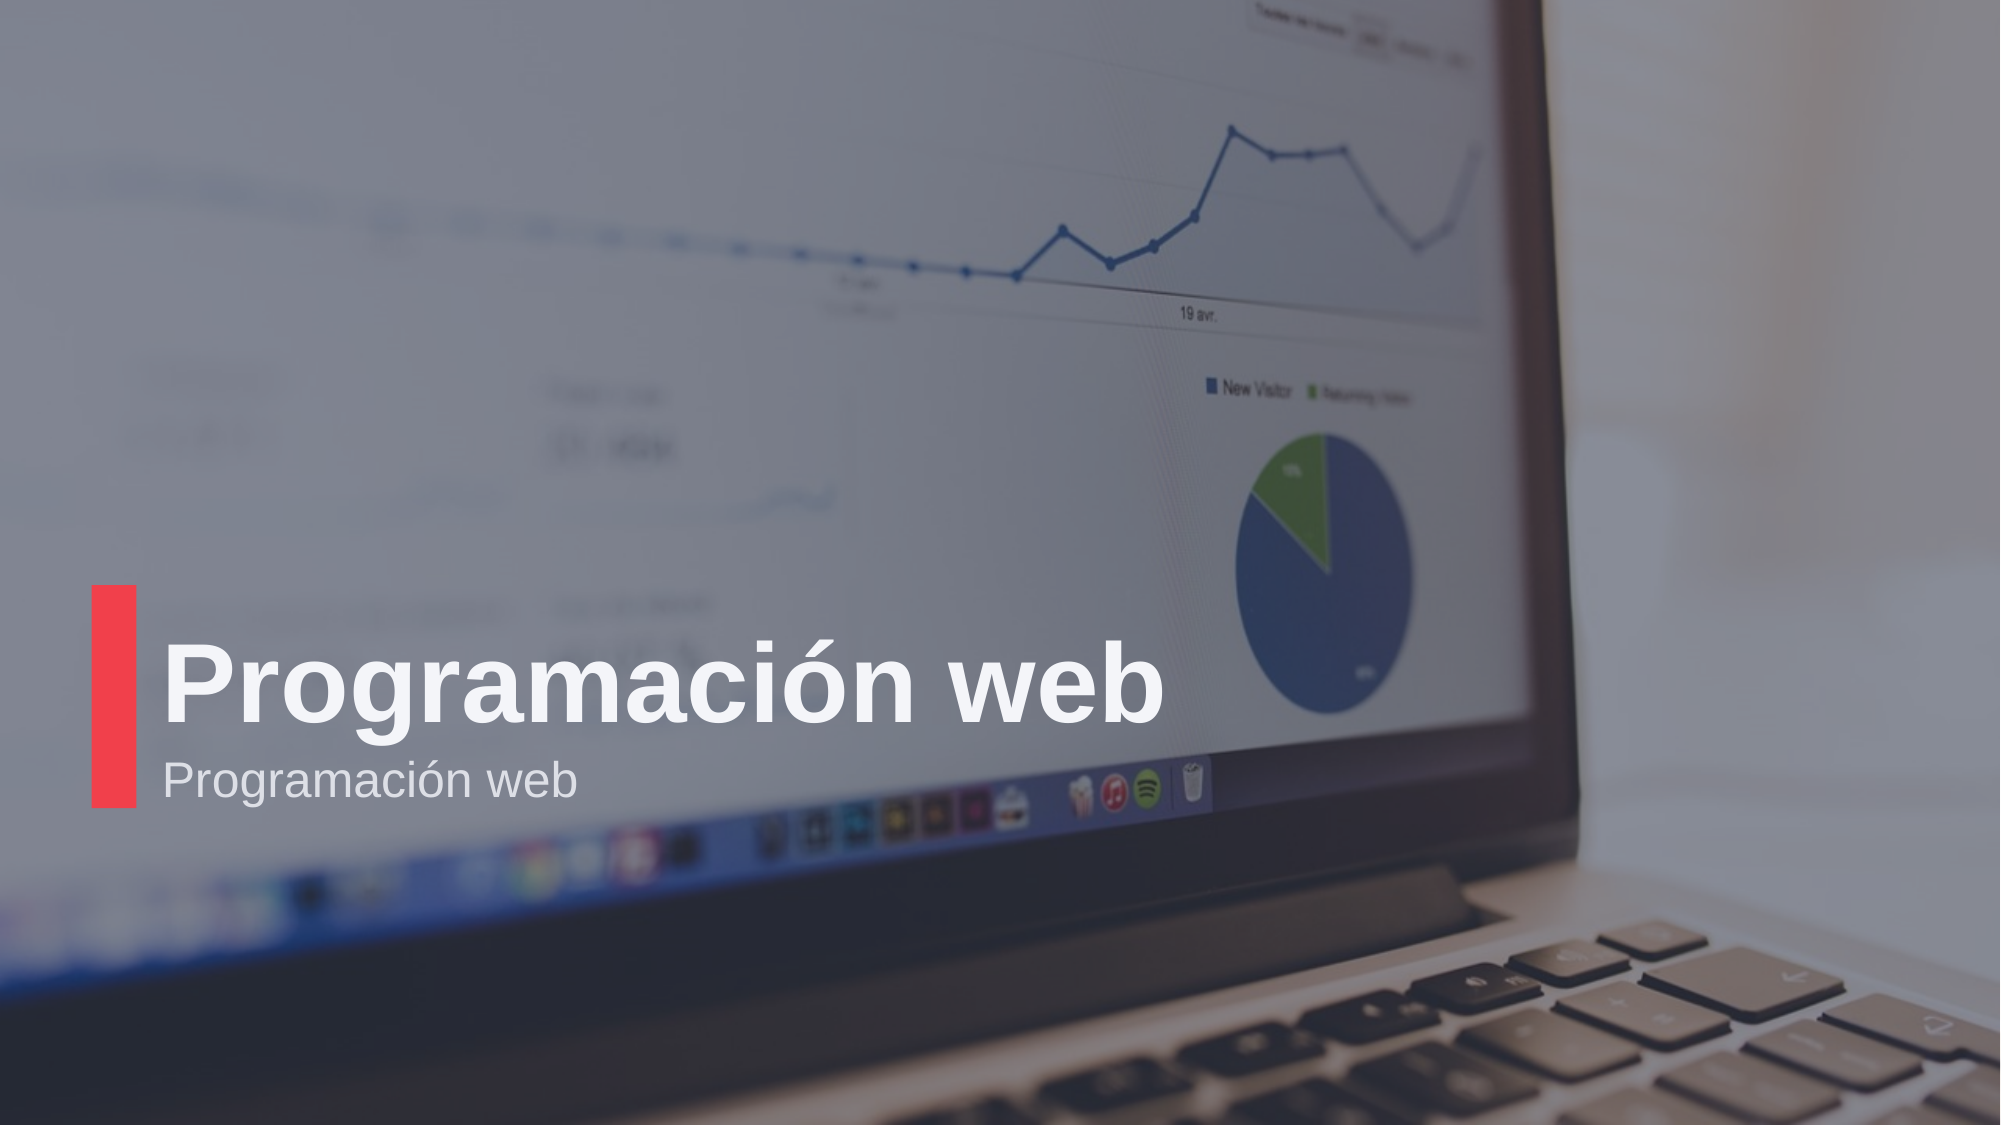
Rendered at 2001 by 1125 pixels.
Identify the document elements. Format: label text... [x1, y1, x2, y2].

title Programación web [146, 591, 1490, 746]
list Programación web [146, 746, 1490, 802]
